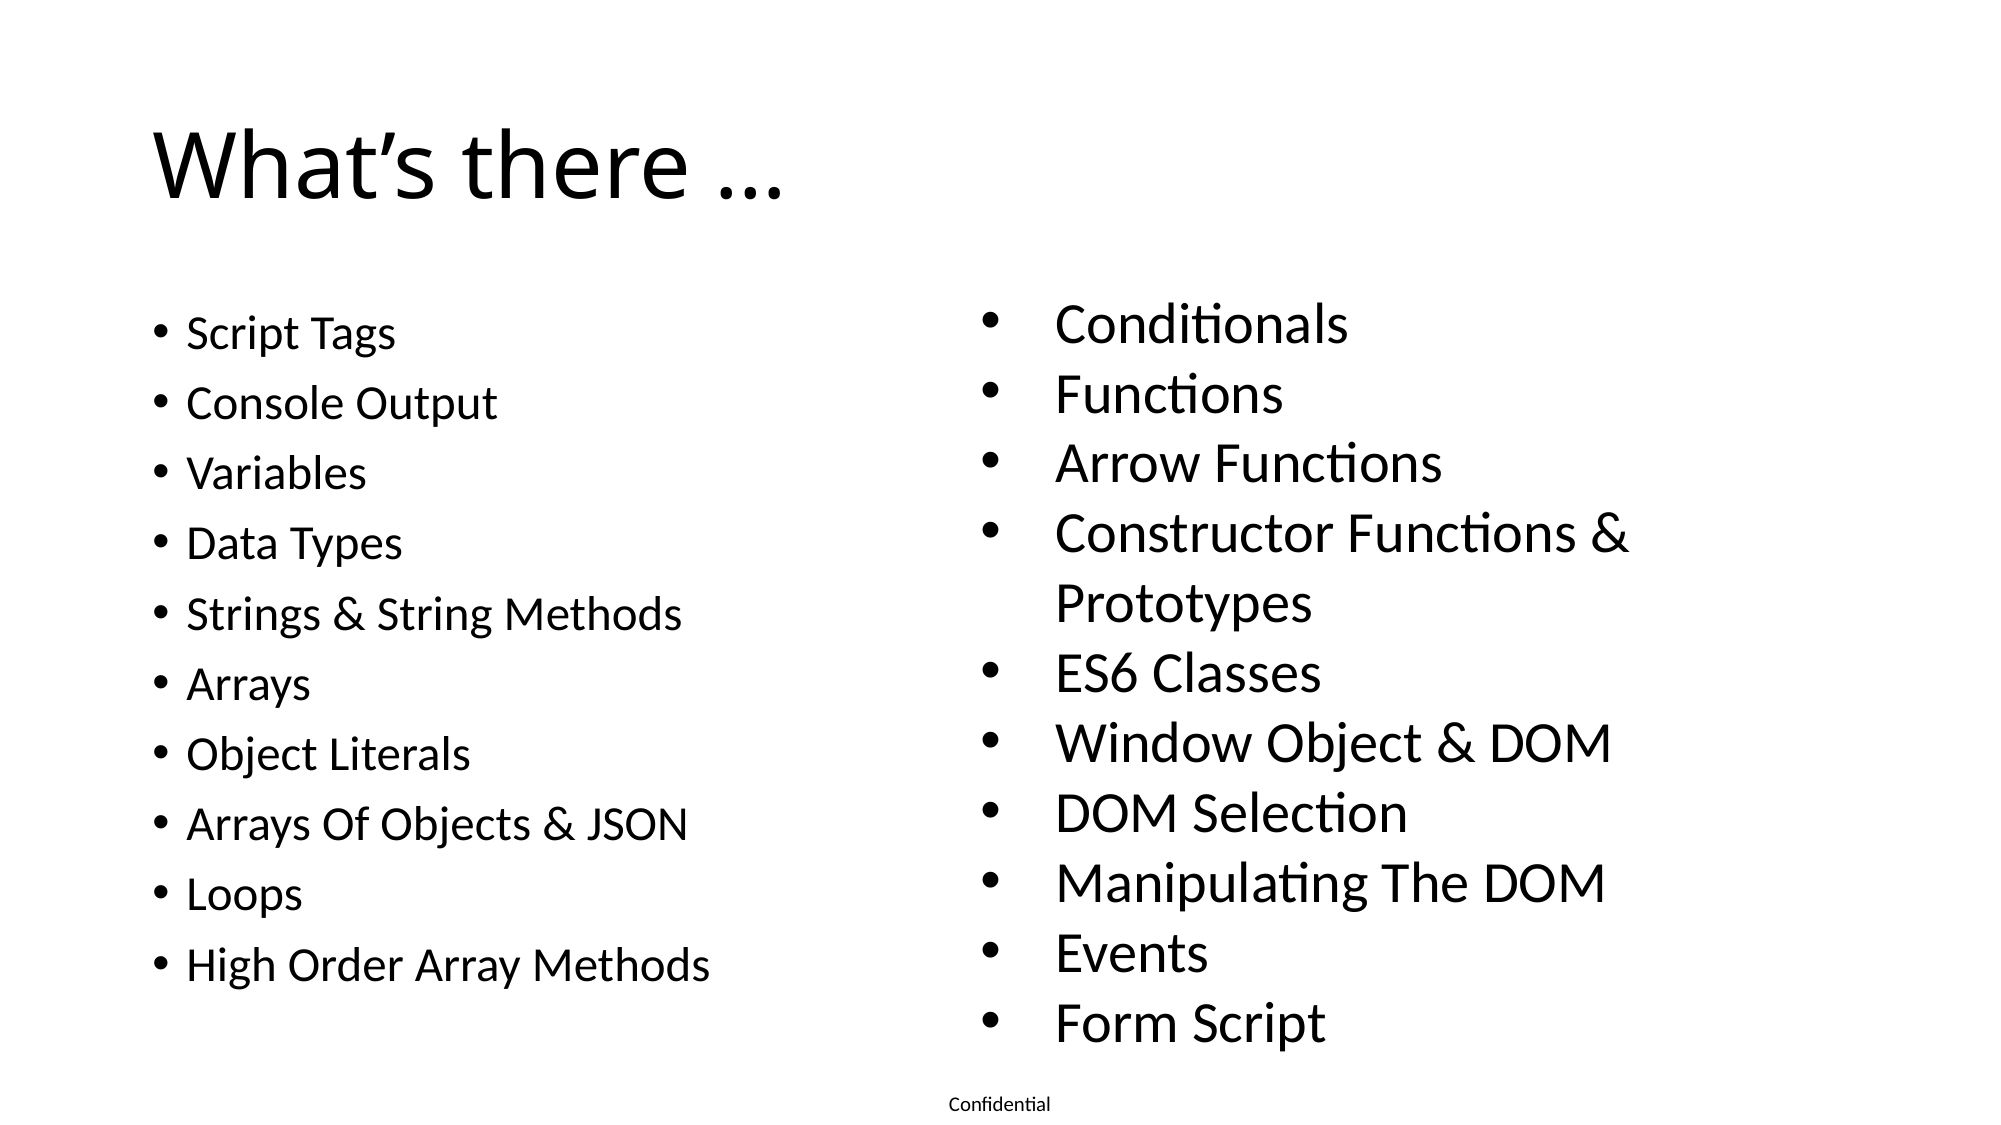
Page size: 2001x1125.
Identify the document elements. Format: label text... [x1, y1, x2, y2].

title What’s there … [137, 59, 1863, 278]
list Script Tags Console Output Variables Data Types Strings & String Methods Arrays Object Literals Arrays Of Objects & JSON Loops High Order Array Methods [137, 299, 921, 1003]
text_box Conditionals Functions Arrow Functions Constructor Functions & Prototypes ES6 Classes Window Object & DOM DOM Selection Manipulating The DOM Events Form Script [965, 277, 1863, 1062]
